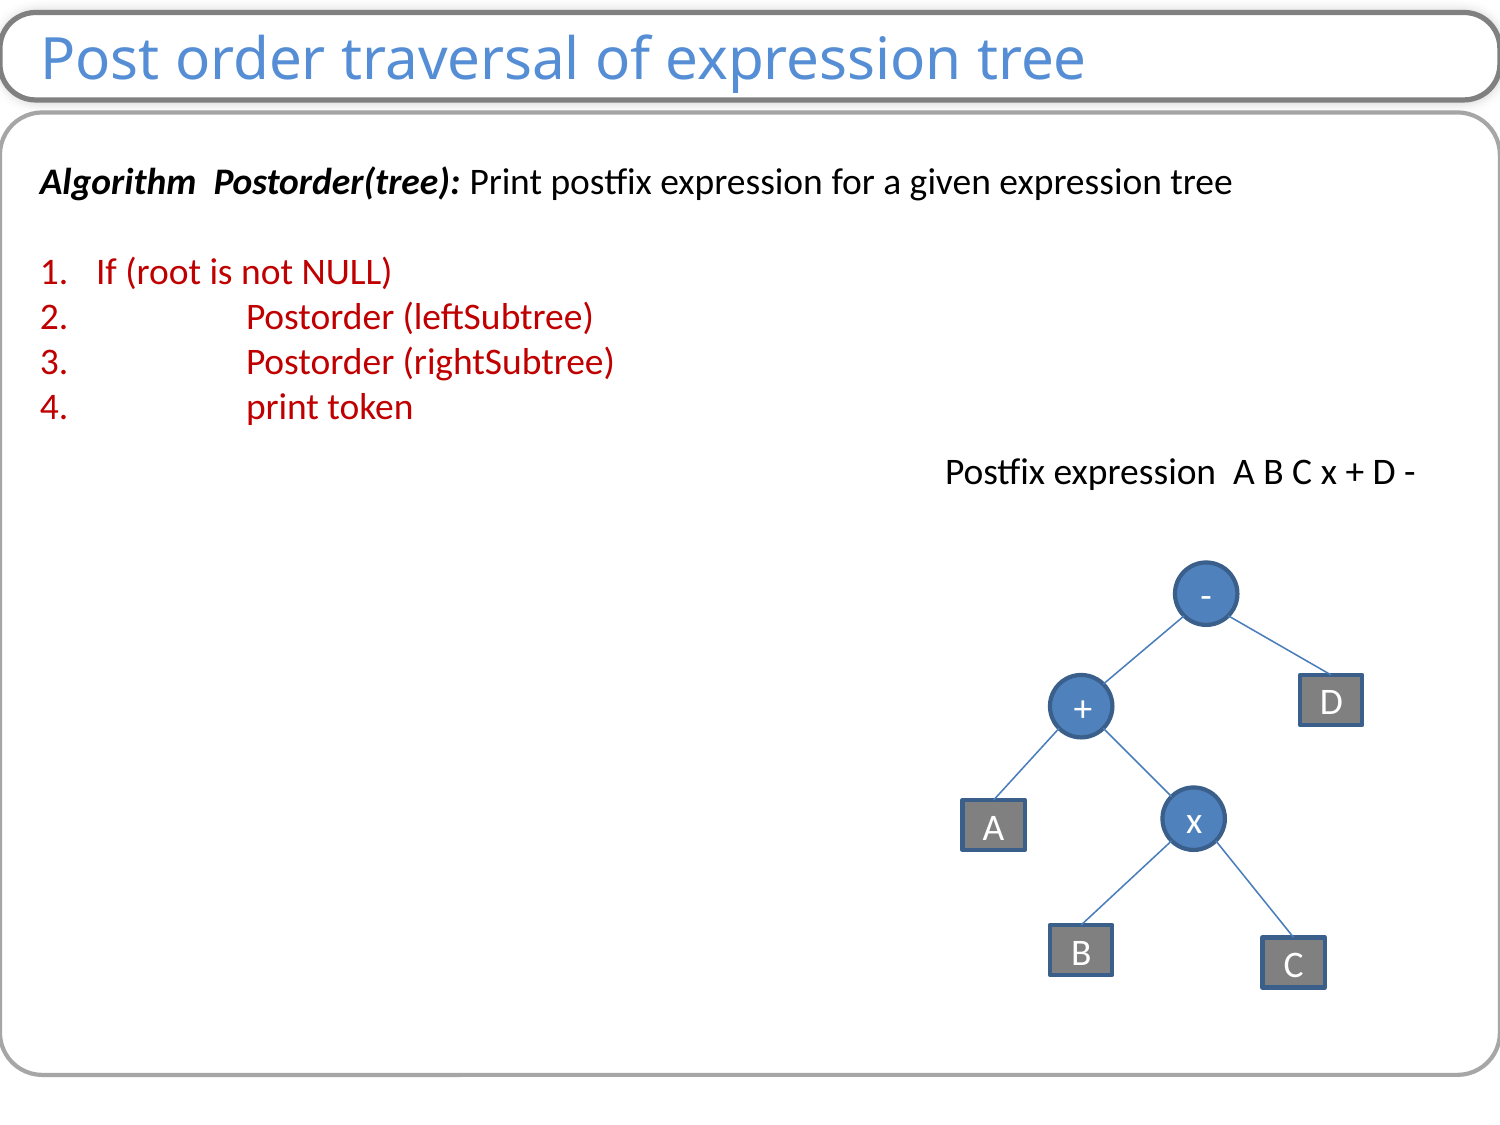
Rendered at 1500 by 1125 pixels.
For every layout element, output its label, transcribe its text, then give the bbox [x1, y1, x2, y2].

text_box [0, 111, 1500, 1078]
text_box Algorithm Postorder(tree): Print postfix expression for a given expression tree If (root is not NULL) Postorder (leftSubtree) Postorder (rightSubtree) print token [24, 149, 1475, 570]
text_box Postfix expression A B C x + D - [930, 439, 1432, 500]
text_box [962, 562, 1363, 988]
text_box Post order traversal of expression tree [0, 10, 1500, 103]
